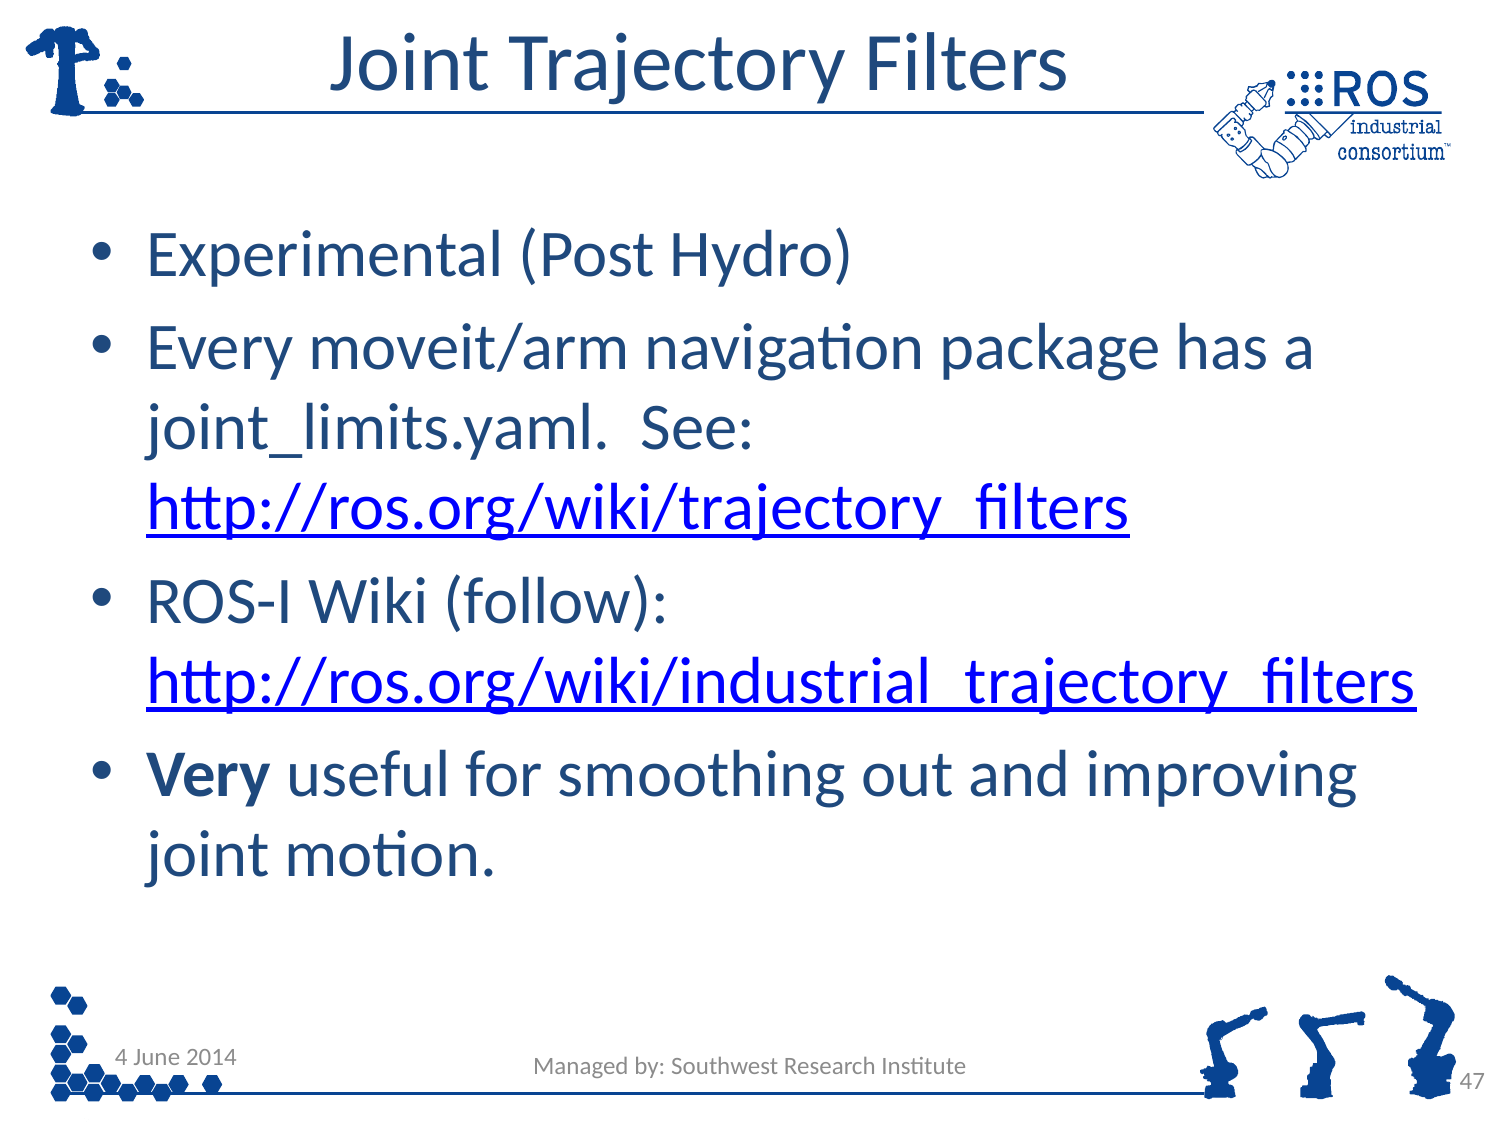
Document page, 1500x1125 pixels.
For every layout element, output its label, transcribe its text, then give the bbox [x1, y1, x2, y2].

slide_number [99, 1025, 388, 1085]
footer Managed by: Southwest Research Institute [468, 1042, 1032, 1103]
title Joint Trajectory Filters [150, 0, 1250, 113]
slide_number 47 [1149, 1050, 1500, 1110]
list Experimental (Post Hydro) Every moveit/arm navigation package has a joint_limits.yaml. See: http://ros.org/wiki/trajectory_filters ROS-I Wiki (follow): http://ros.org/wiki/industrial_trajectory_filters Very useful for smoothing out and improving joint motion. [75, 202, 1463, 945]
